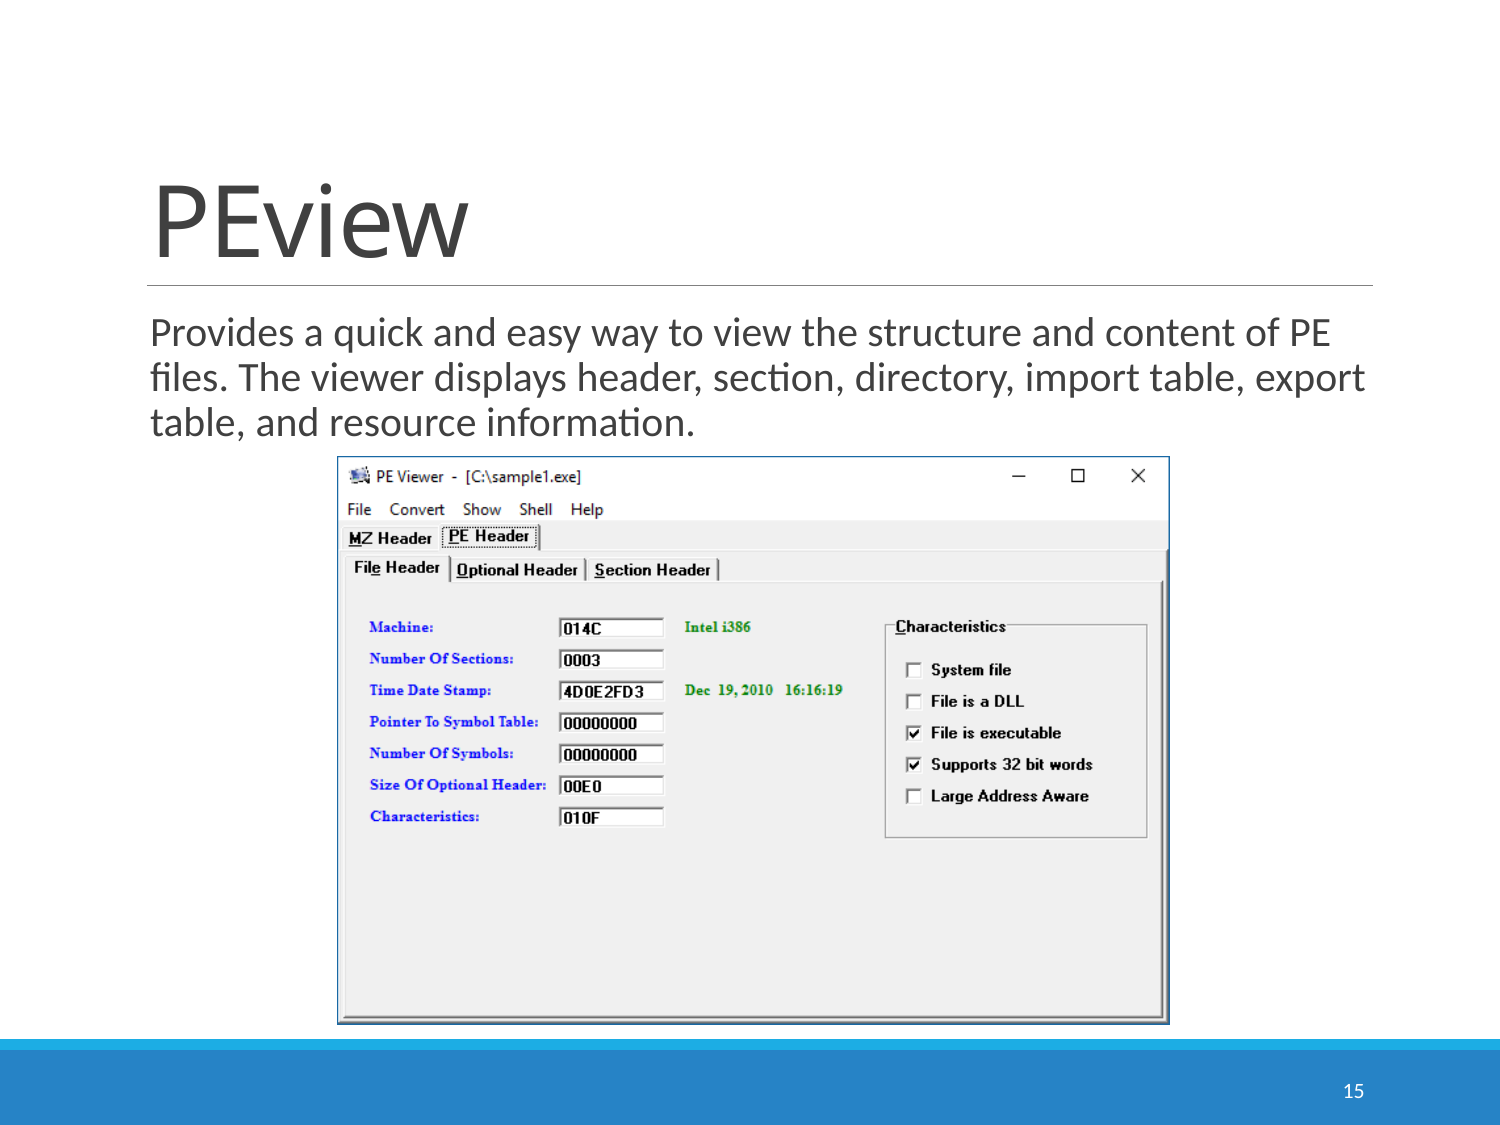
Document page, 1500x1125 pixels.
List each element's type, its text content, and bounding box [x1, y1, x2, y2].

picture [337, 455, 1171, 1025]
list Provides a quick and easy way to view the structure and content of PE files. The viewer displays header, section, directory, import table, export table, and resource information. [135, 302, 1373, 963]
slide_number 15 [1218, 1059, 1380, 1120]
title PEview [135, 47, 1373, 285]
